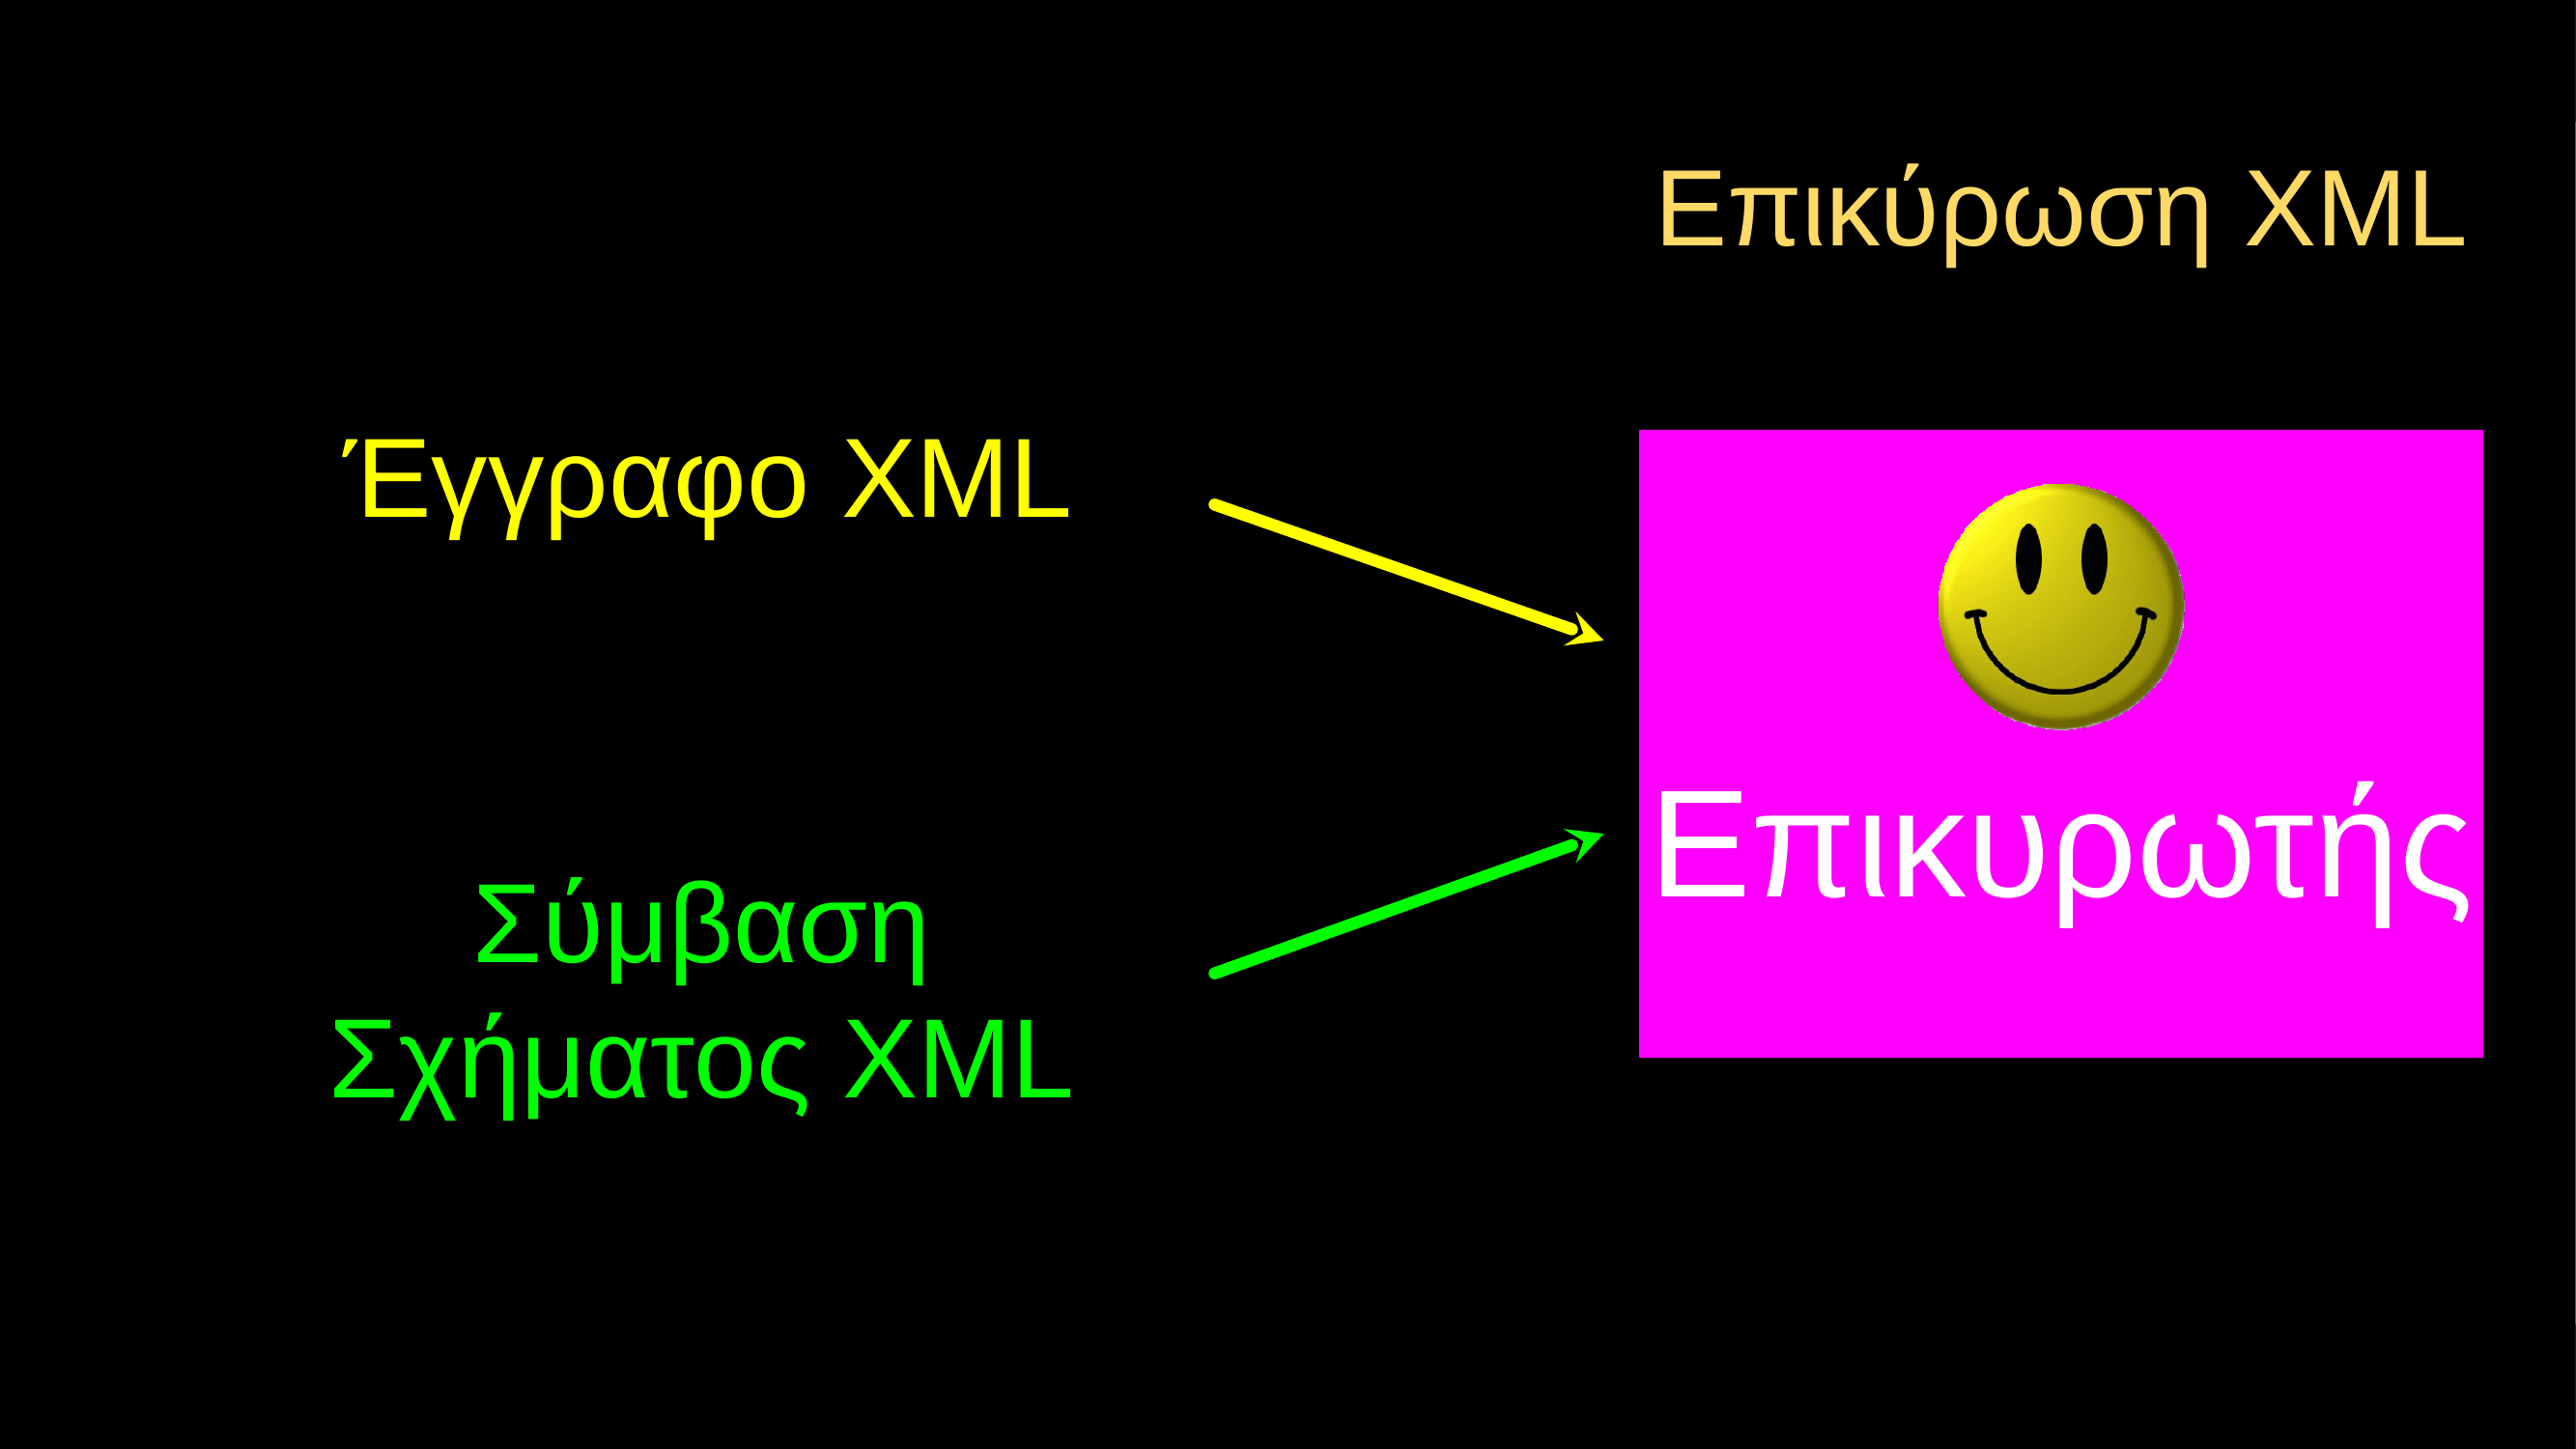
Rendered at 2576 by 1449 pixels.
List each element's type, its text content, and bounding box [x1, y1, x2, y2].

text_box Επικυρωτής [1639, 429, 2483, 1058]
picture [1932, 478, 2190, 739]
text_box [1214, 504, 1604, 641]
text_box Έγγραφο XML [328, 399, 1089, 545]
text_box Σύμβαση Σχήματος XML [216, 912, 1187, 1058]
text_box Επικύρωση XML [1639, 123, 2483, 283]
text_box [1214, 833, 1604, 974]
